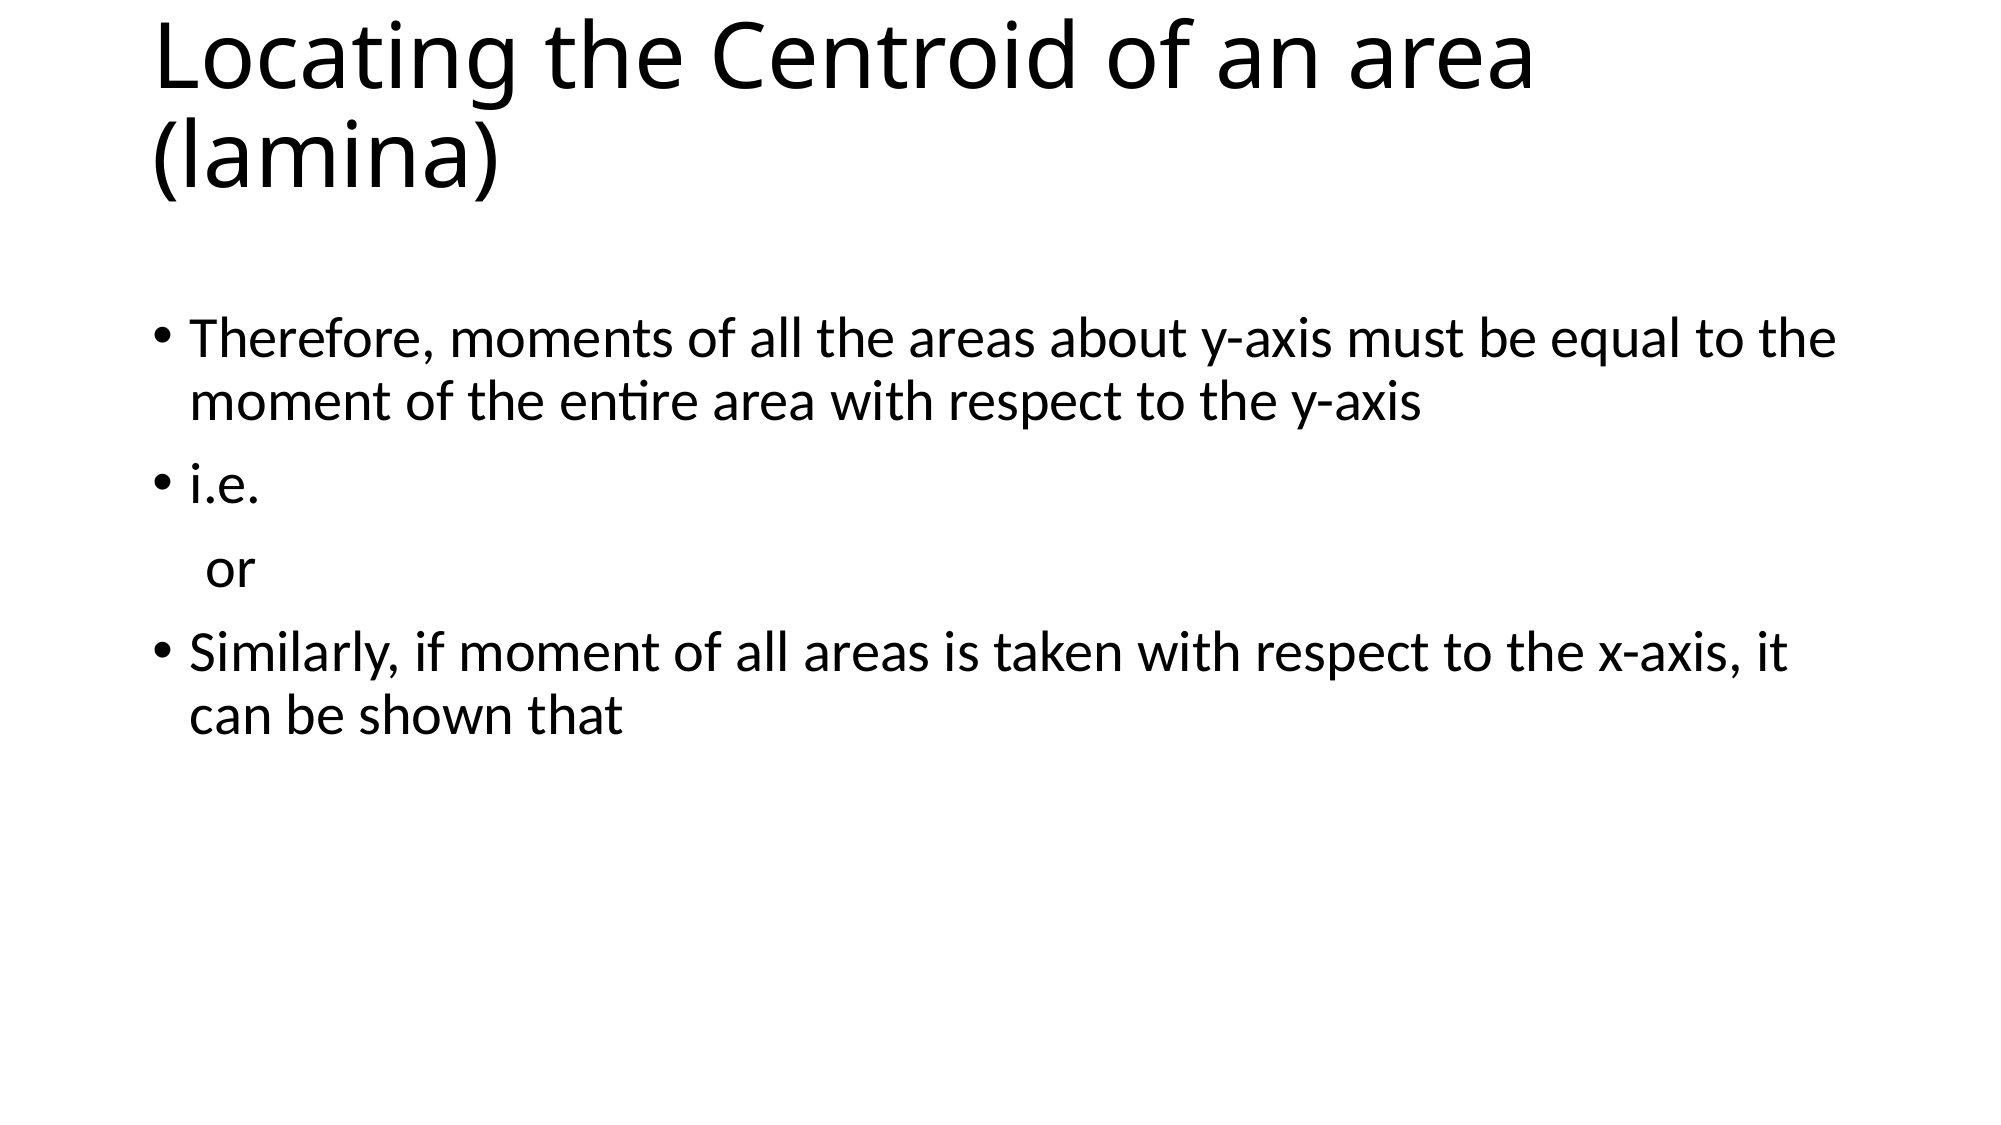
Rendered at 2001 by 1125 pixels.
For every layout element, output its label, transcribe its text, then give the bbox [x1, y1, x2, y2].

title Locating the Centroid of an area (lamina) [137, 0, 1863, 218]
